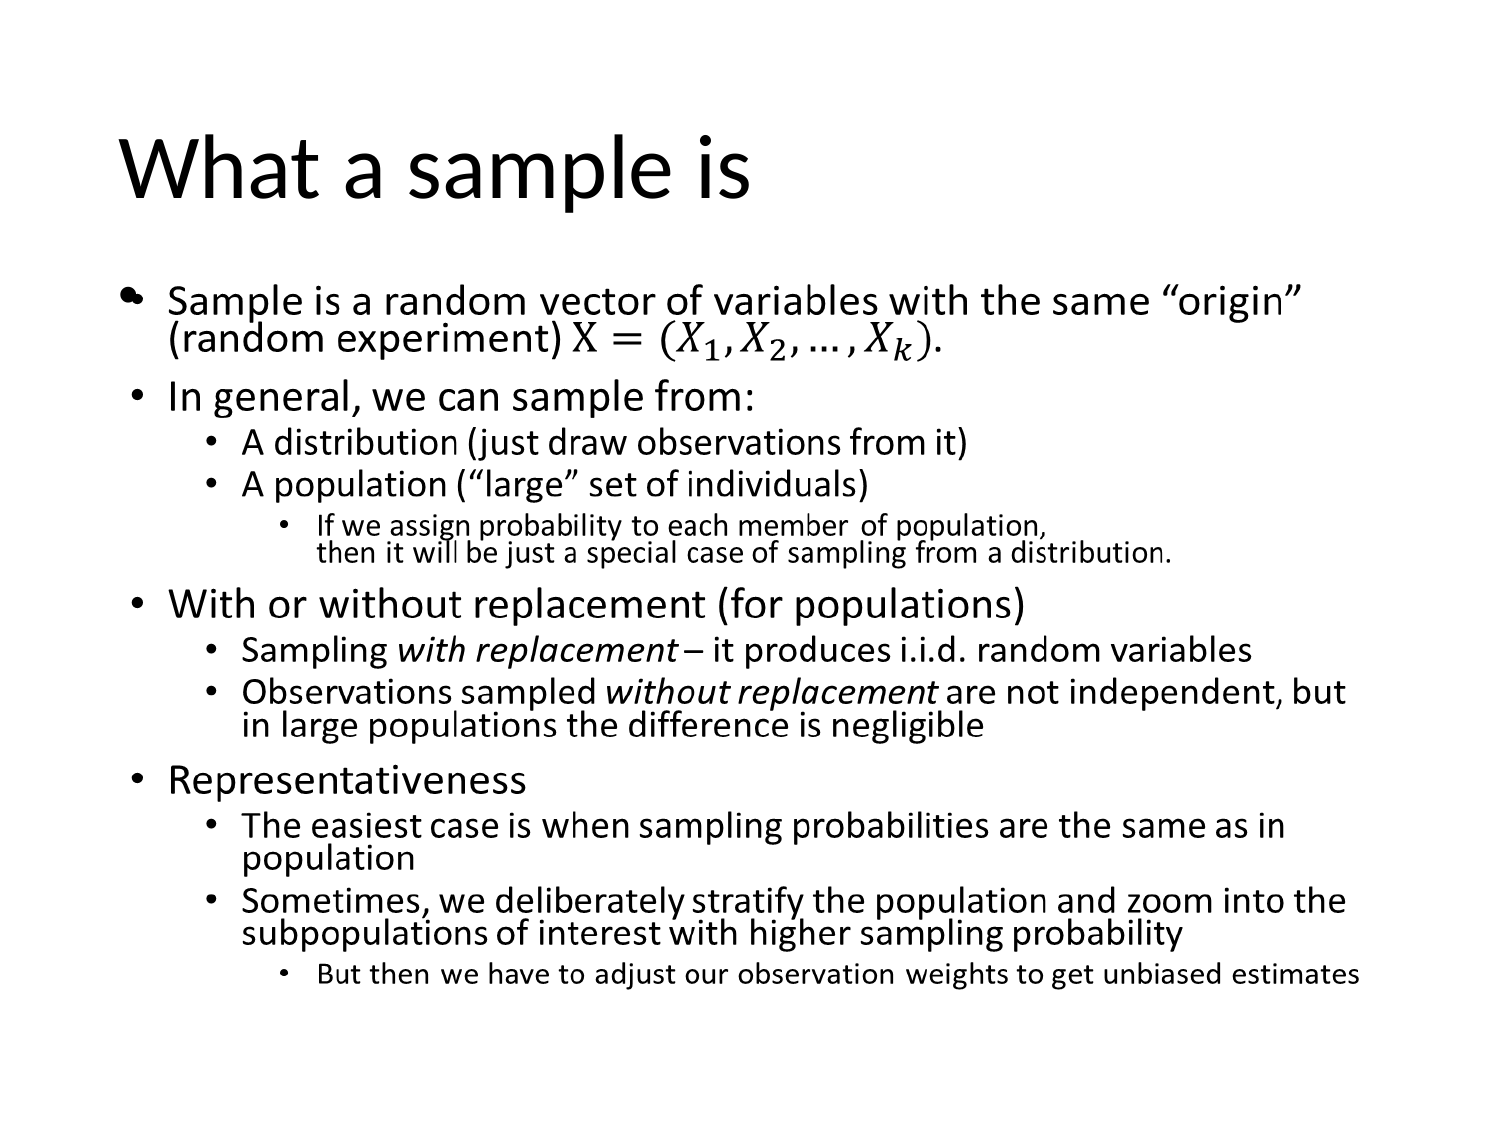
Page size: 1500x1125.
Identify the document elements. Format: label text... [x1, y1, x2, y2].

title What a sample is [103, 59, 1397, 258]
list [103, 258, 1397, 1014]
